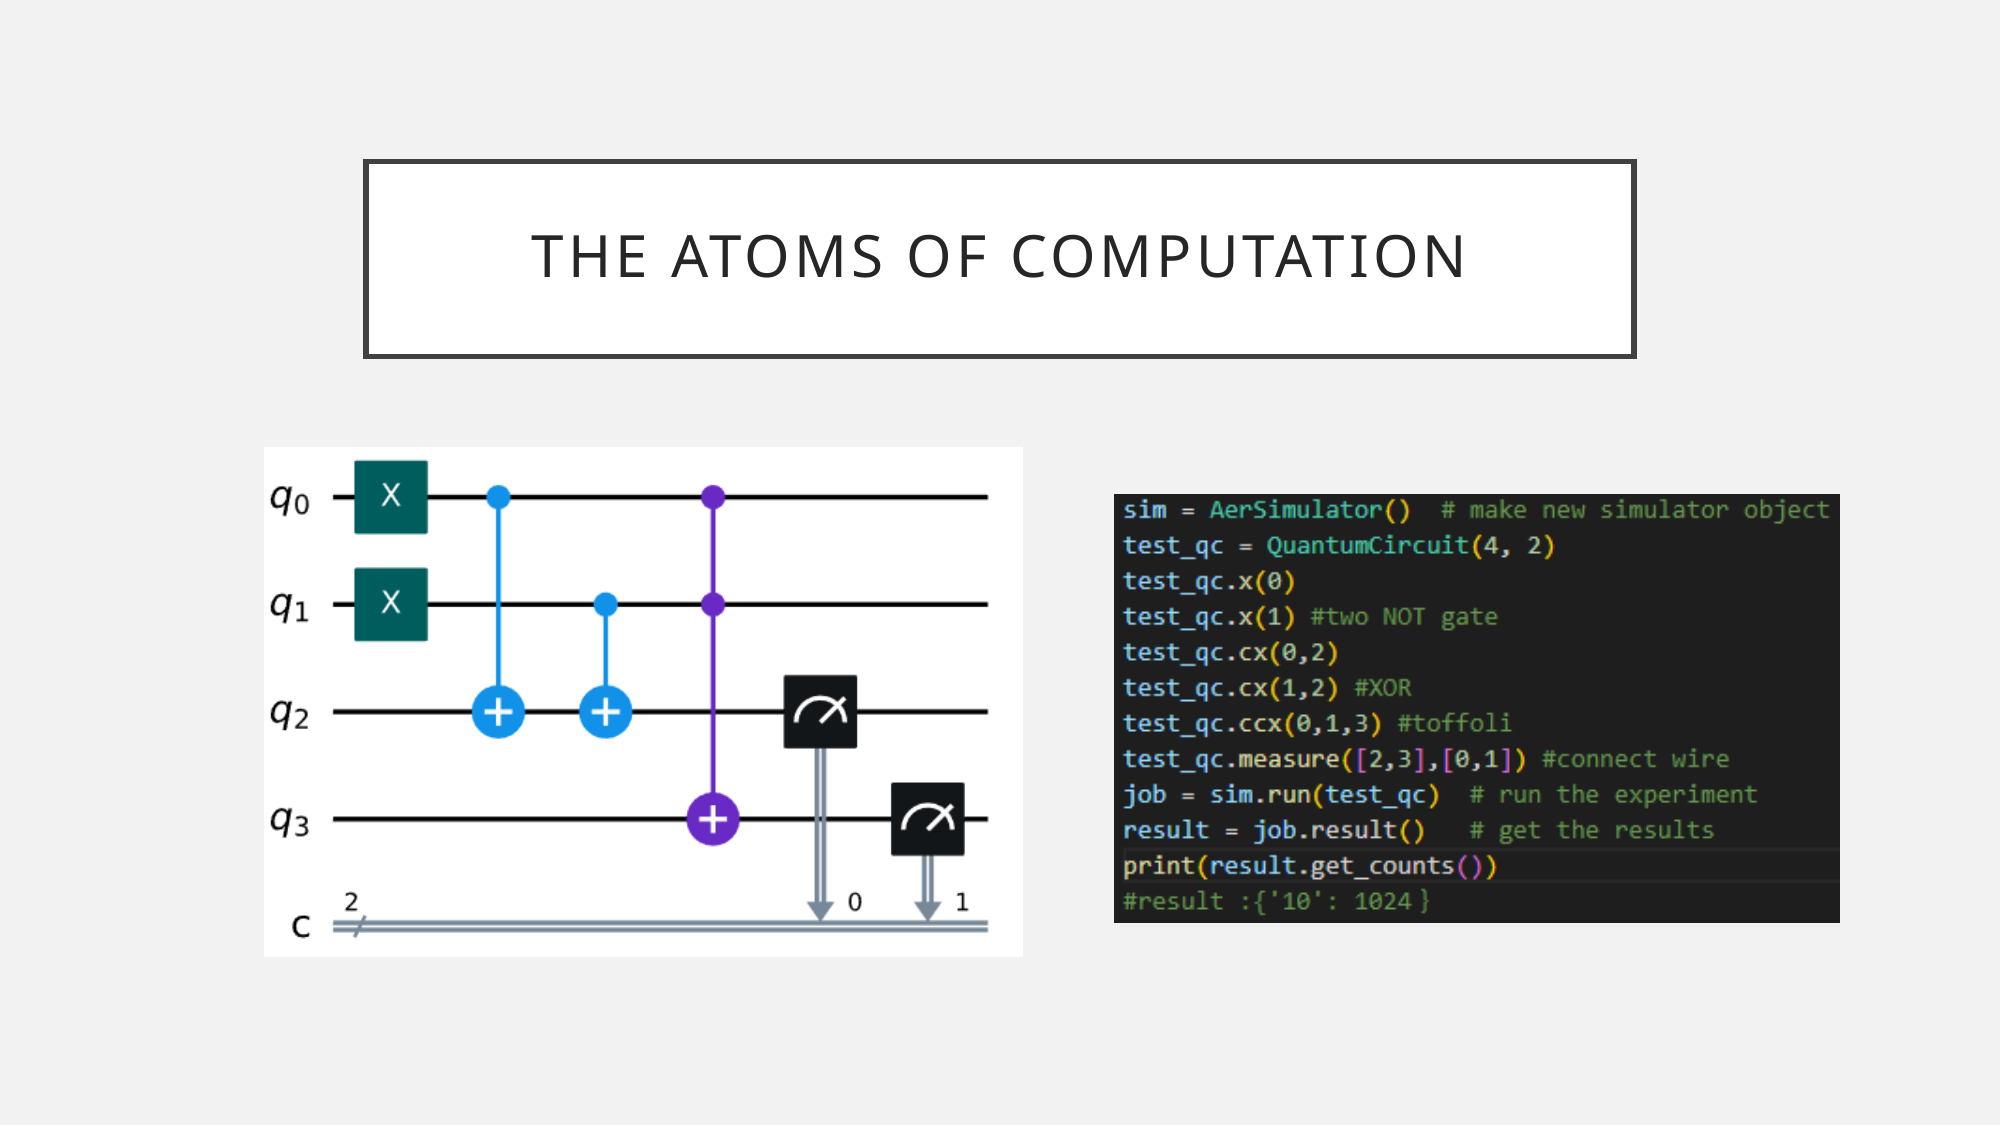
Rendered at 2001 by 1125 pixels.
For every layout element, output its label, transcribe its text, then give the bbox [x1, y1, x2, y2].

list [264, 447, 1023, 957]
picture [1114, 494, 1840, 923]
title The atoms of computation [363, 159, 1637, 359]
